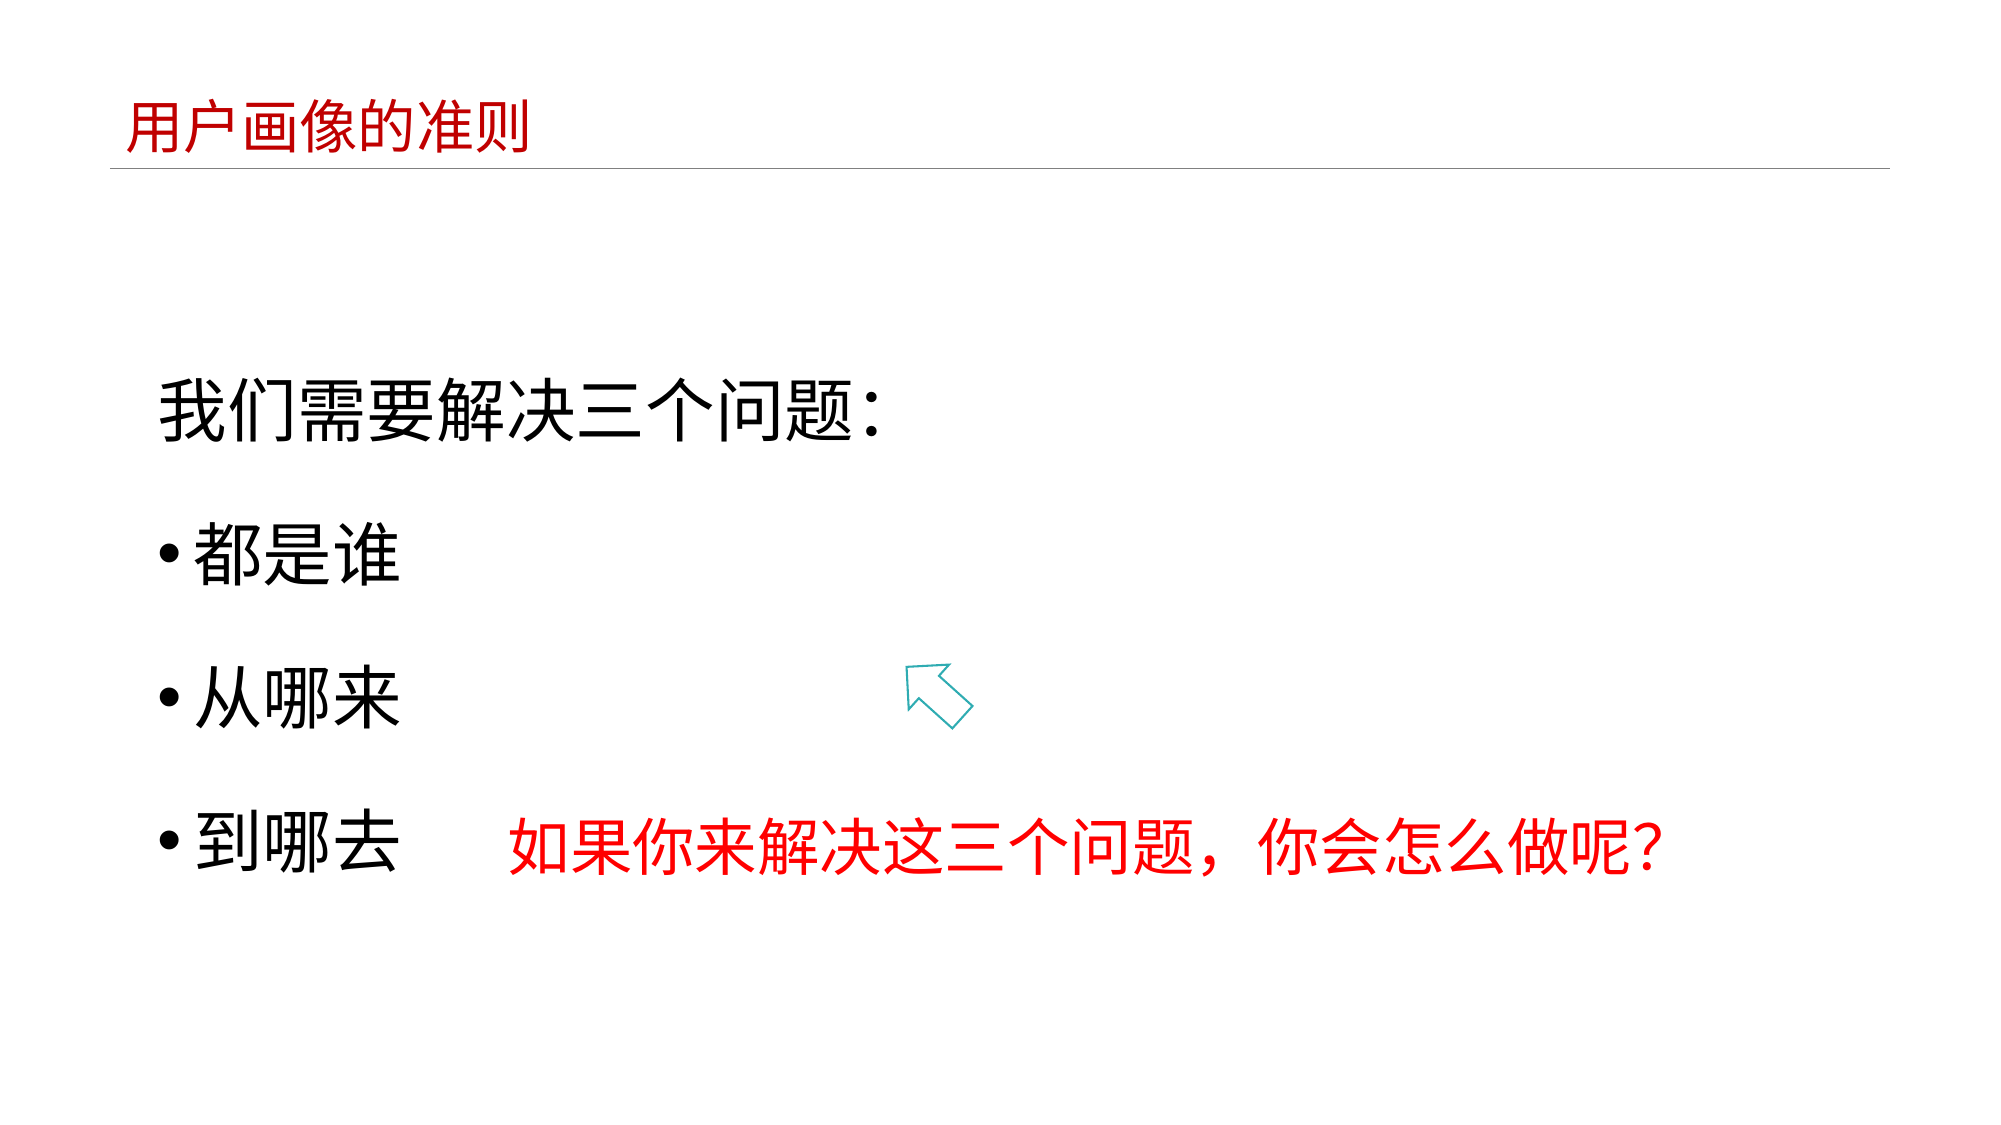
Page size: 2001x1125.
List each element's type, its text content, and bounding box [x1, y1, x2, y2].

text_box 如果你来解决这三个问题，你会怎么做呢？ [500, 763, 1682, 970]
text_box [906, 664, 973, 729]
title 用户画像的准则 [109, 0, 1890, 169]
text_box 我们需要解决三个问题： 都是谁 从哪来 到哪去 [150, 317, 1912, 895]
